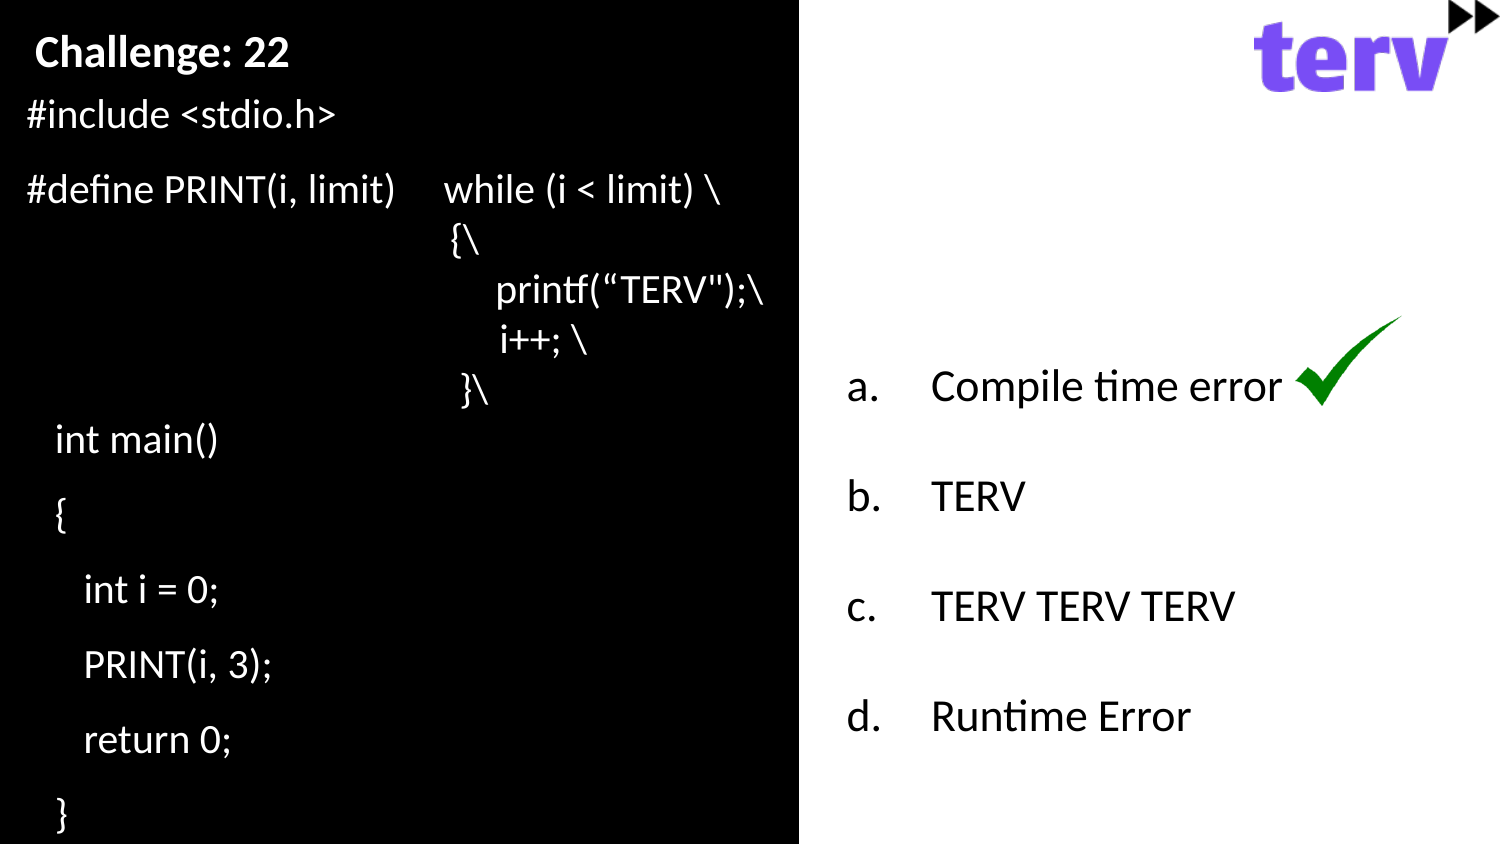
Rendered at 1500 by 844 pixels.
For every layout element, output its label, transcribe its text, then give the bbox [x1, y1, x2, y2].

text_box [0, 0, 799, 844]
picture [1254, 0, 1500, 92]
picture [1295, 314, 1402, 407]
text_box Challenge: 22 [20, 14, 305, 84]
text_box #include <stdio.h> #define PRINT(i, limit) while (i < limit) \ {\ printf(“TERV");\ i++; \ }\ int main() { int i = 0; PRINT(i, 3); return 0; } [11, 54, 797, 844]
text_box Compile time error TERV TERV TERV TERV Runtime Error [831, 292, 1418, 748]
